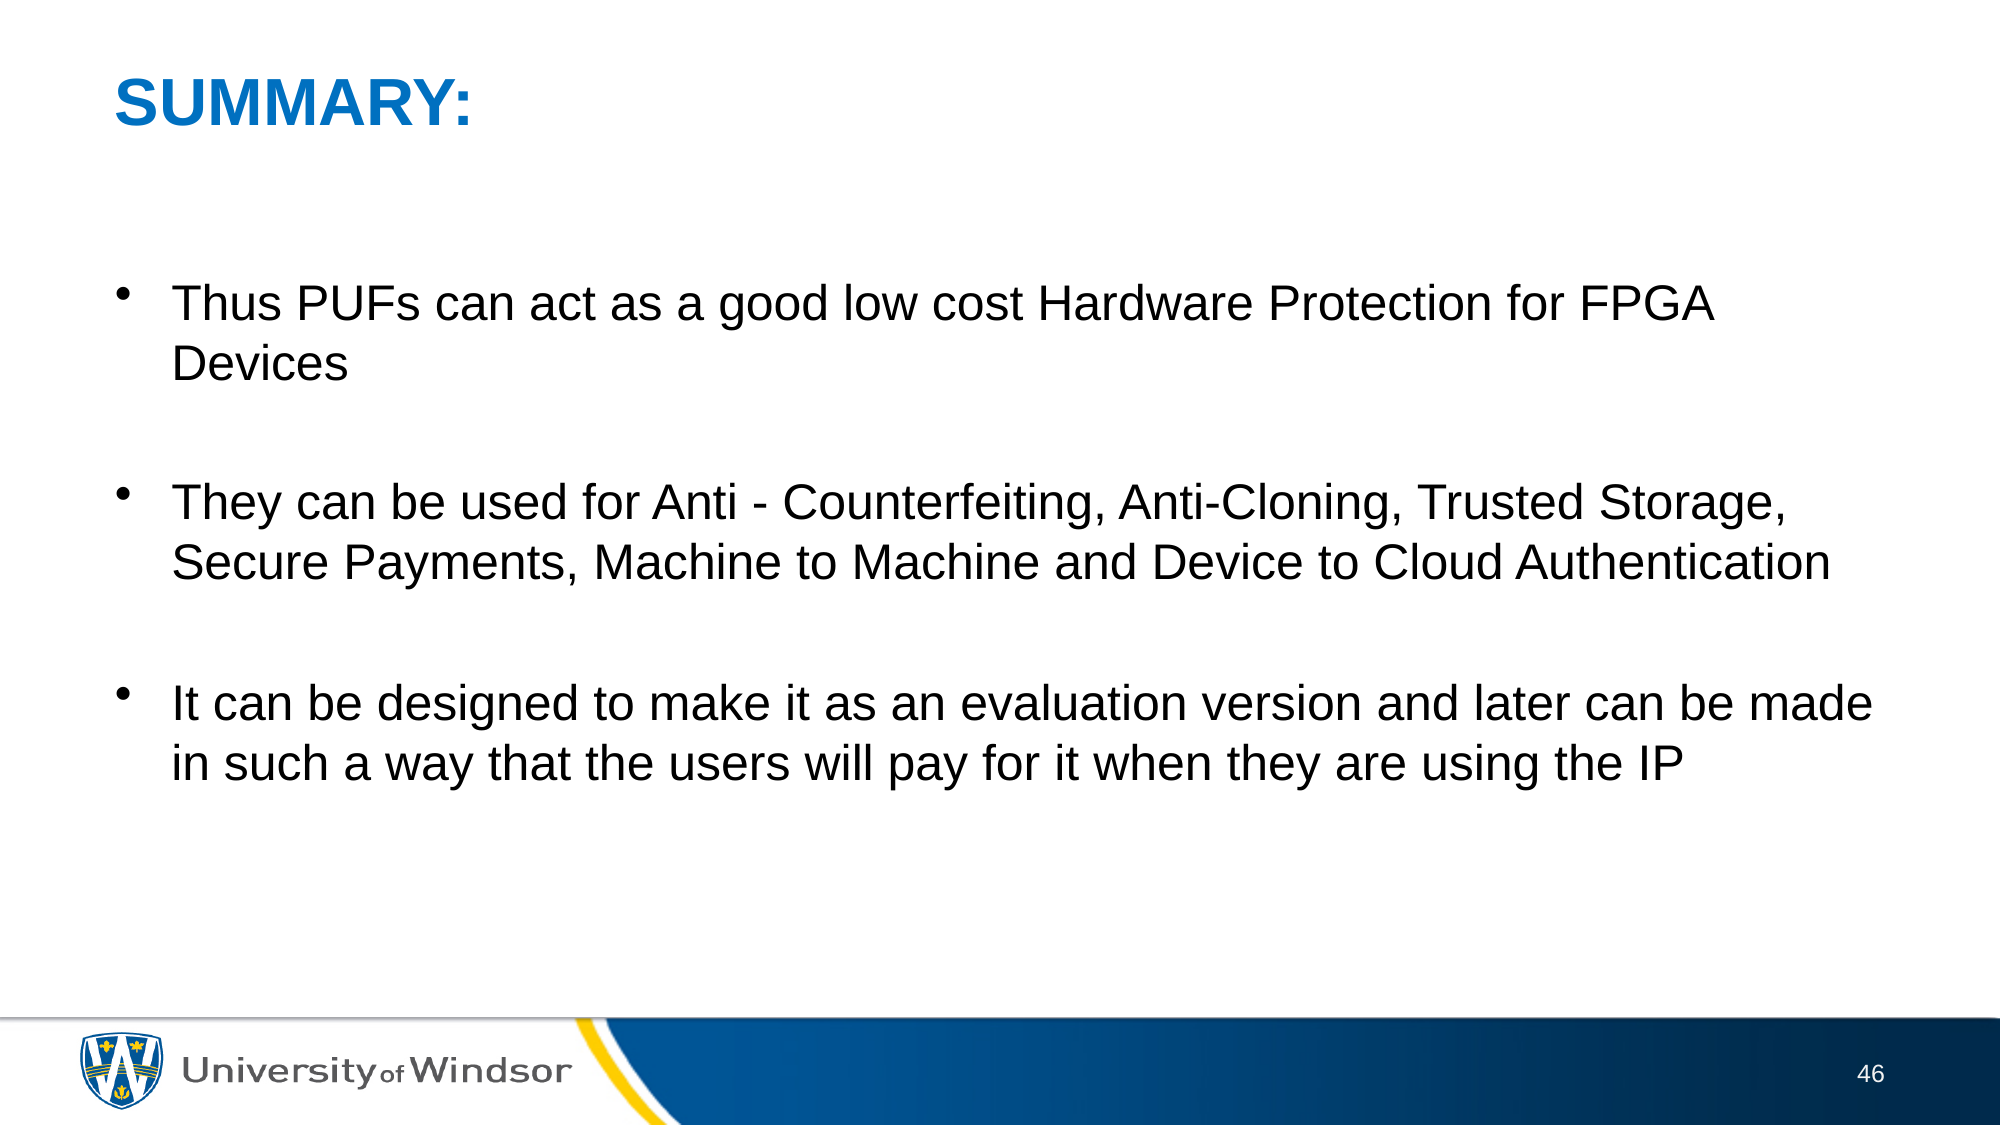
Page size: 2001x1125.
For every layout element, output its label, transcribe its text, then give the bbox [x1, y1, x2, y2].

slide_number 46 [1433, 1042, 1900, 1103]
list Thus PUFs can act as a good low cost Hardware Protection for FPGA Devices They can be used for Anti - Counterfeiting, Anti-Cloning, Trusted Storage, Secure Payments, Machine to Machine and Device to Cloud Authentication It can be designed to make it as an evaluation version and later can be made in such a way that the users will pay for it when they are using the IP [99, 262, 1900, 1005]
title SUMMARY: [99, 45, 1900, 233]
picture [0, 1017, 2000, 1125]
